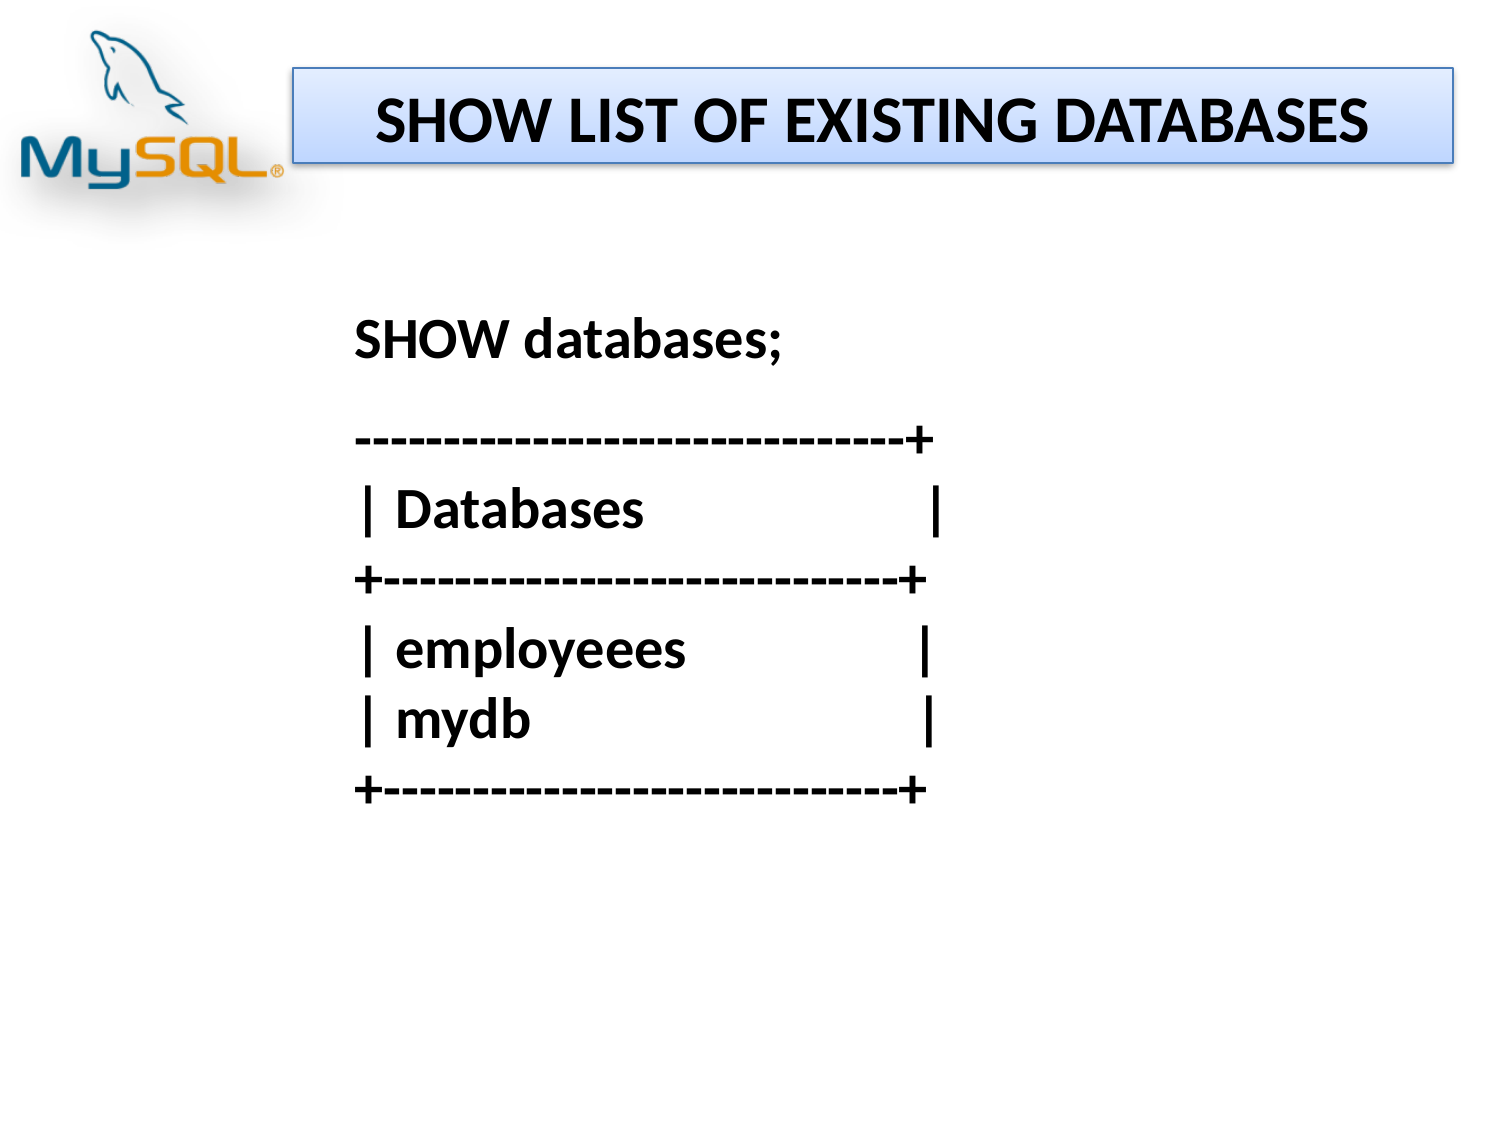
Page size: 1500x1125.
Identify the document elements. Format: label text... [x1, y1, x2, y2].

picture [11, 23, 294, 198]
text_box SHOW LIST OF EXISTING DATABASES [299, 68, 1454, 163]
text_box SHOW databases; -------------------------------+ | Databases | +-----------------------------+ | employeees | | mydb | +-----------------------------+ [339, 292, 1079, 828]
